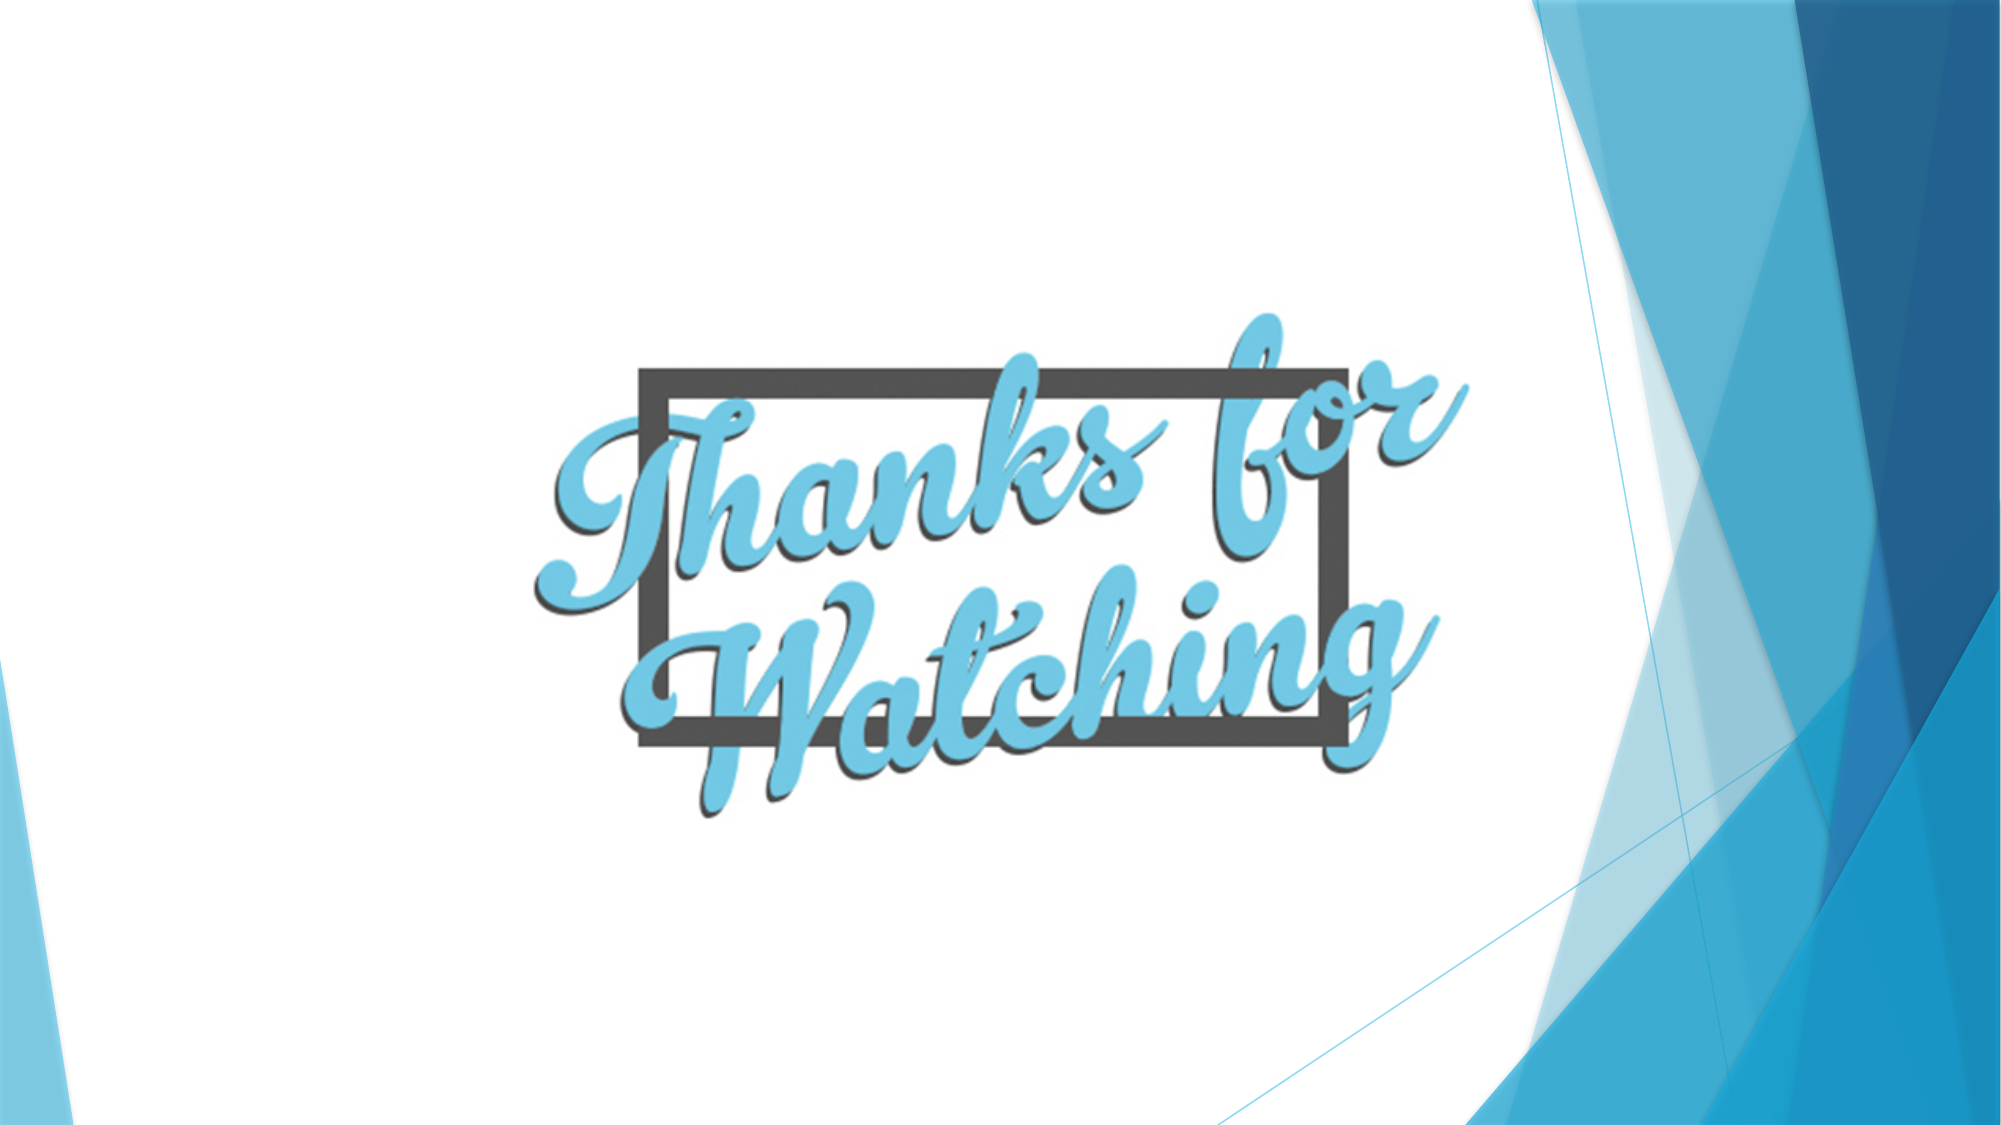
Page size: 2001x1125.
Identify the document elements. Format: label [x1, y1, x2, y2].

list [527, 302, 1473, 823]
